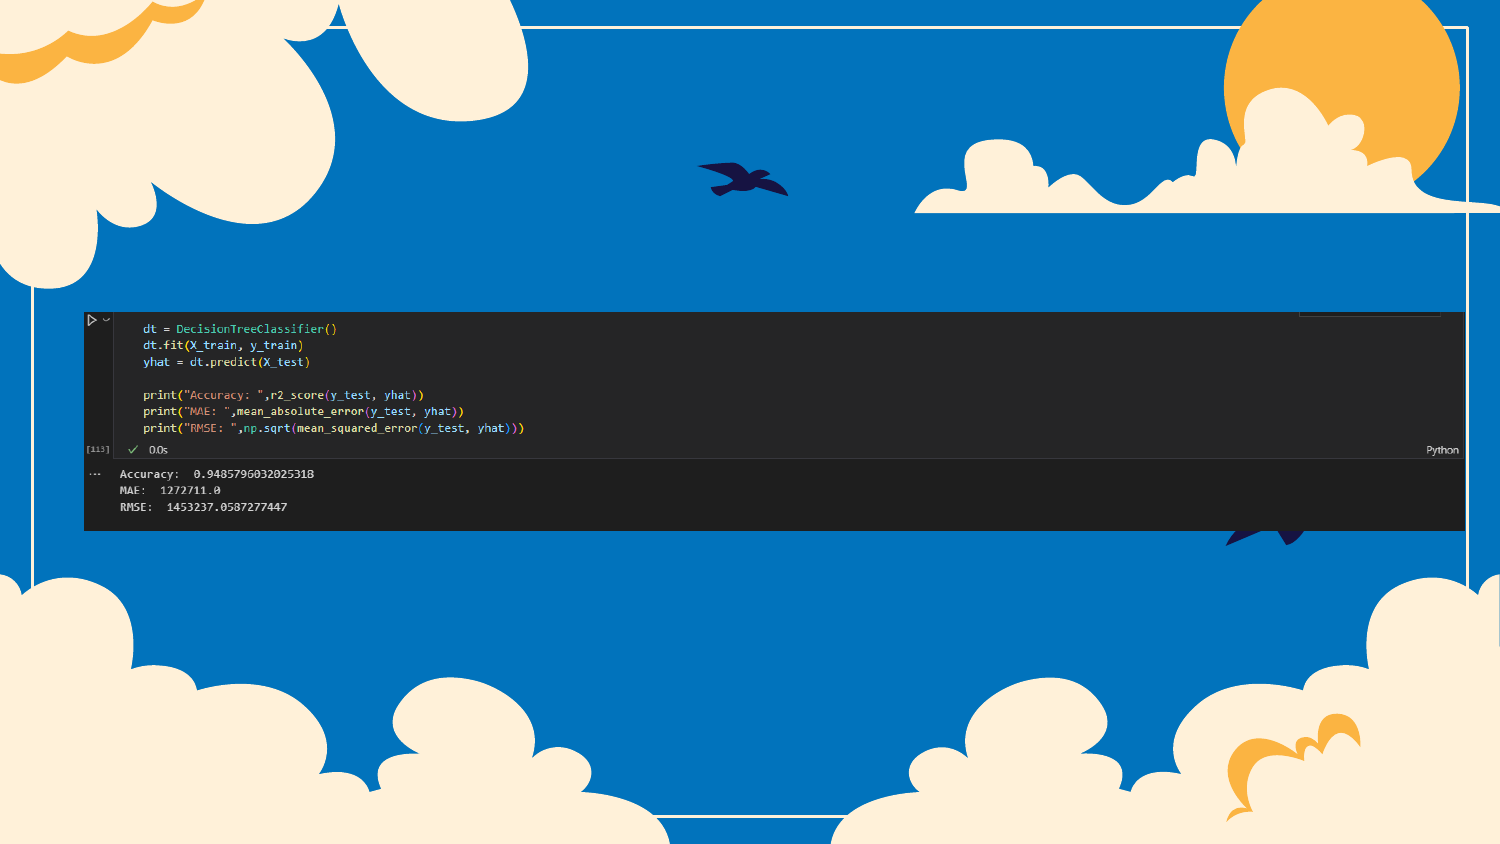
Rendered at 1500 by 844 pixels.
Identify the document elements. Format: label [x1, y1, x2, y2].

picture [83, 312, 1466, 532]
